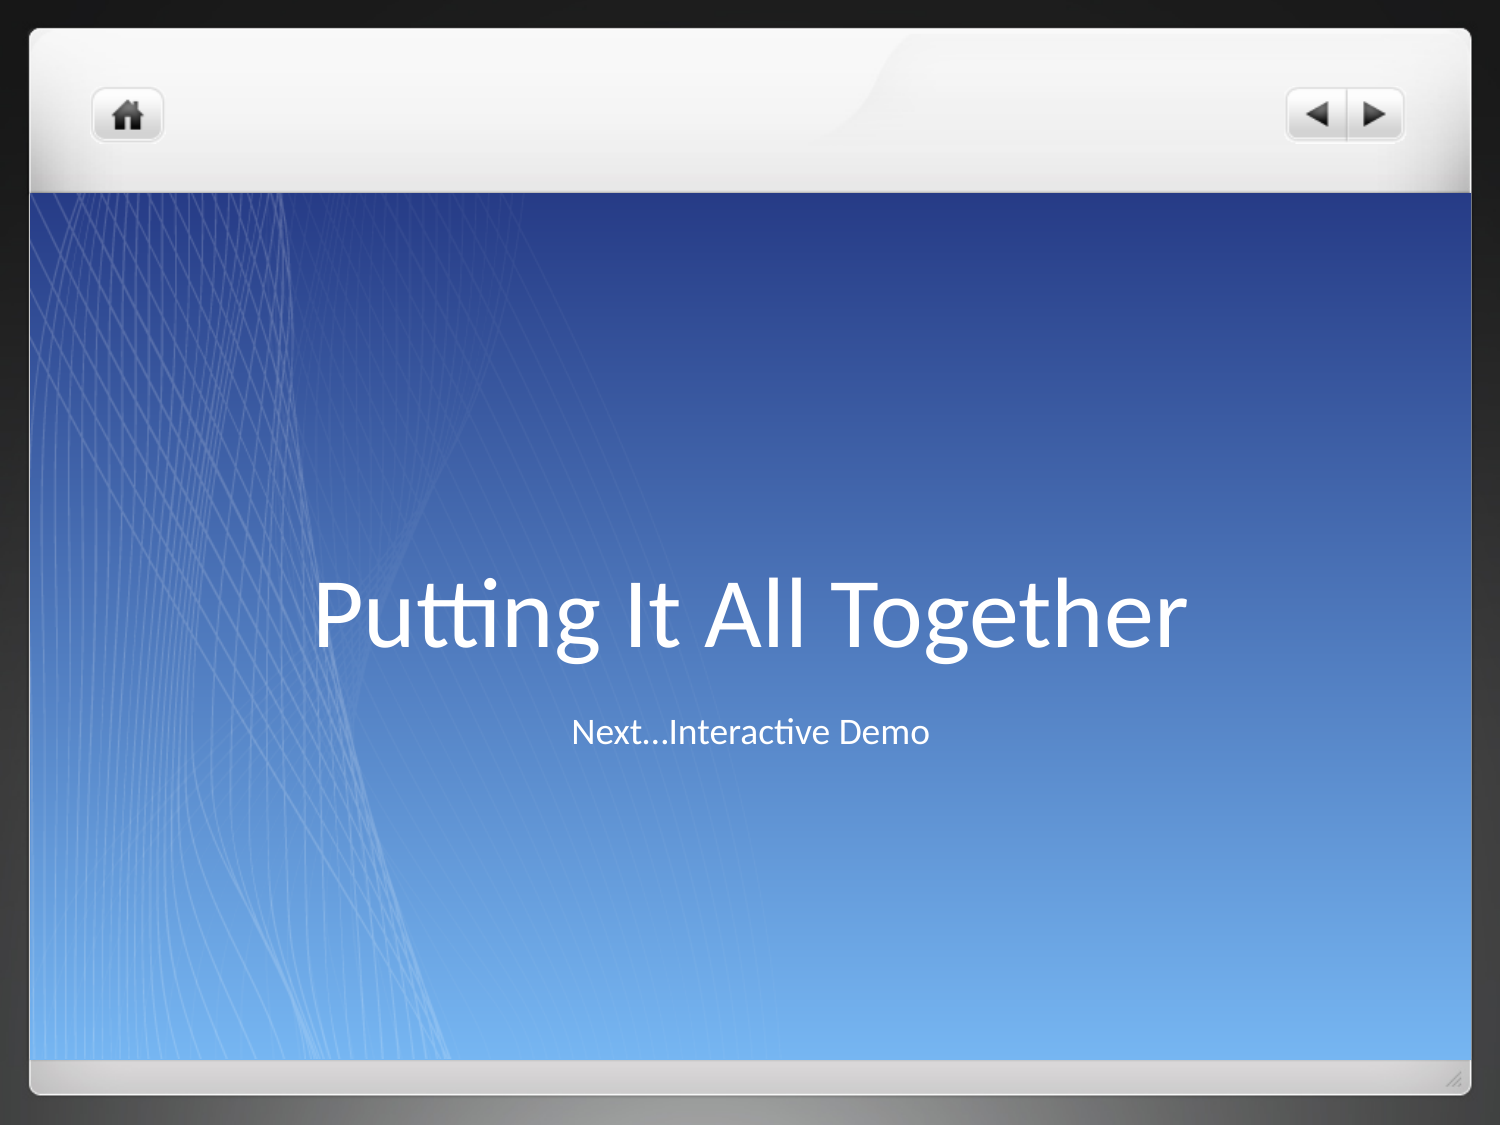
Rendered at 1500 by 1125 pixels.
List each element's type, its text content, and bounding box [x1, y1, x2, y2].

list Next…Interactive Demo [210, 699, 1292, 875]
picture [0, 0, 1500, 1125]
title Putting It All Together [210, 450, 1292, 675]
